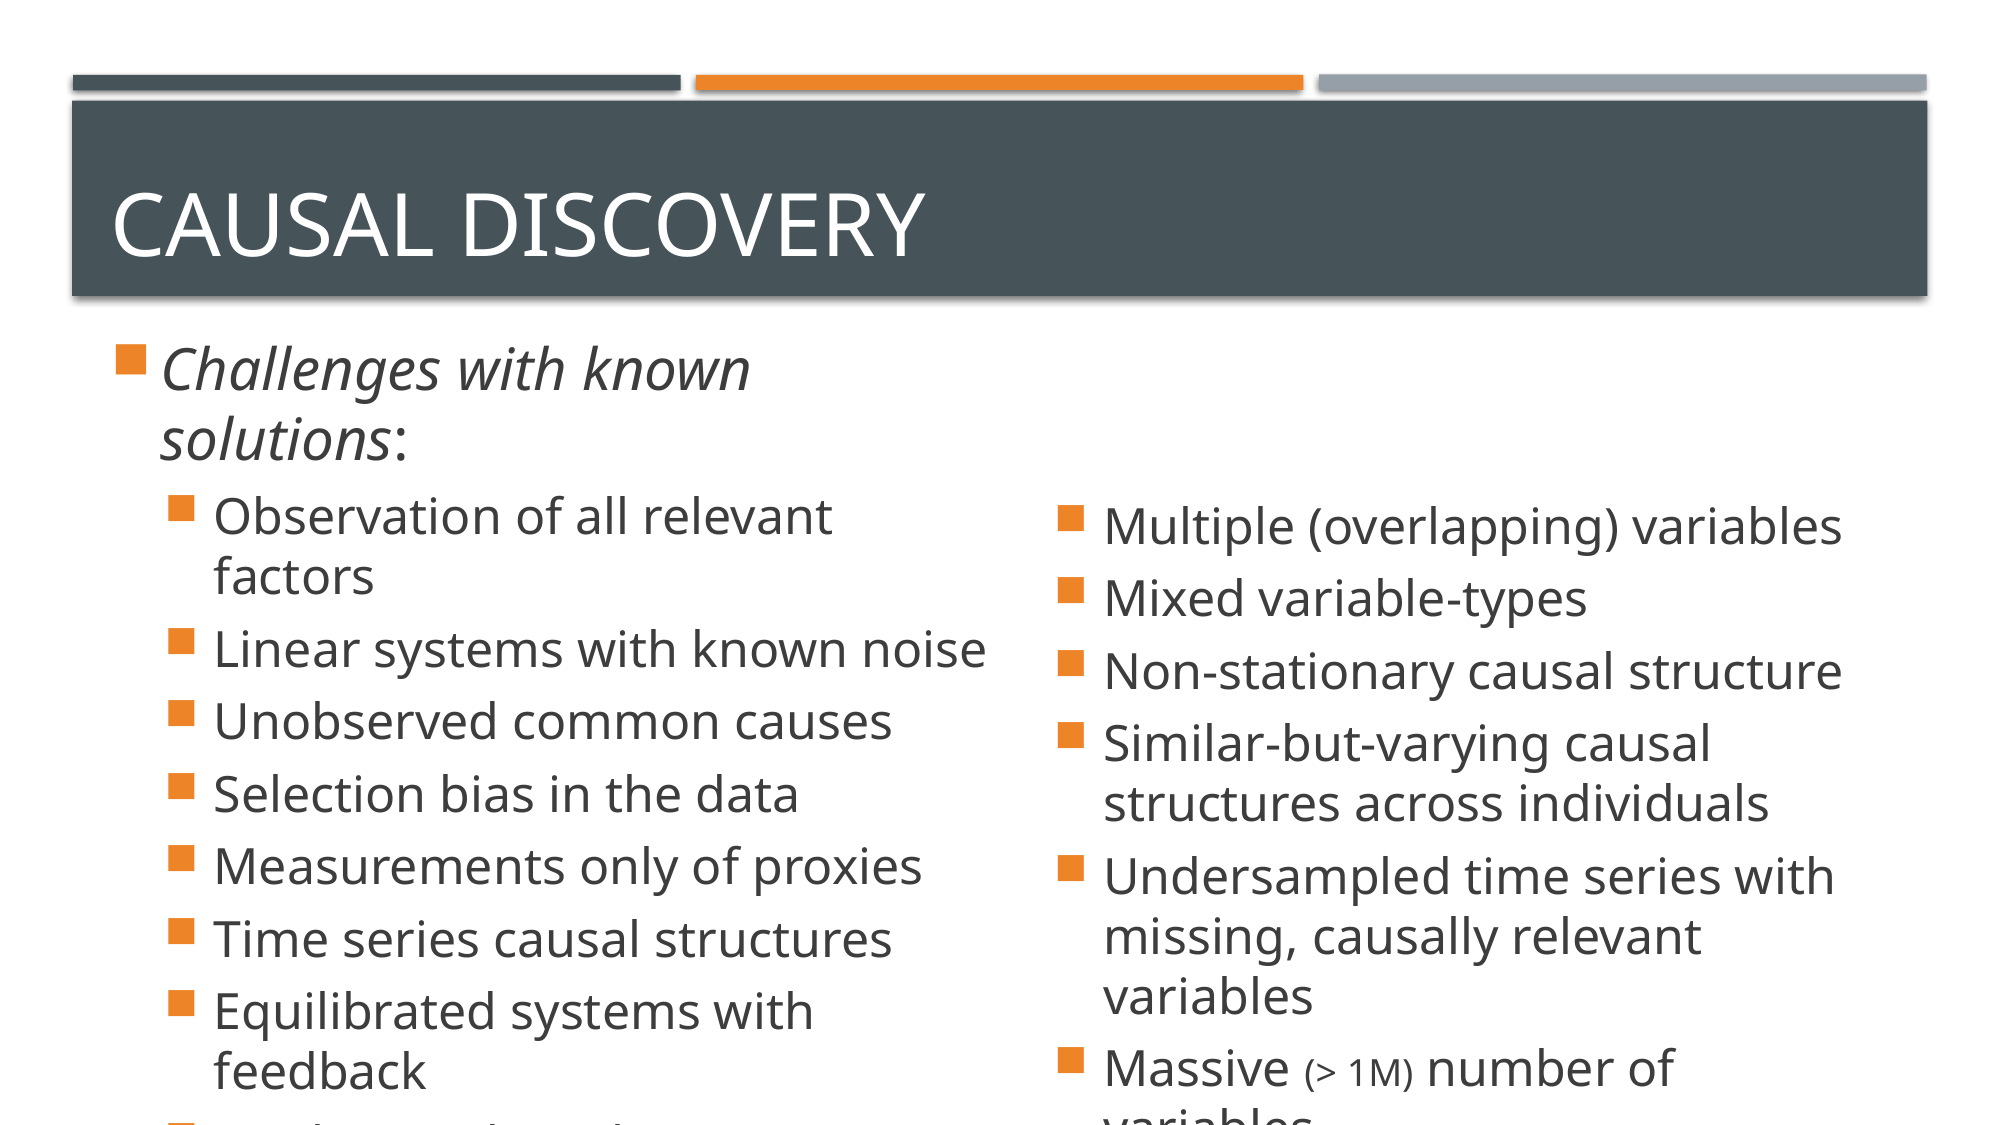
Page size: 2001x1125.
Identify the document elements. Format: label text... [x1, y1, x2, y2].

title Causal discovery [95, 115, 1905, 282]
list Challenges with known solutions: Observation of all relevant factors Linear systems with known noise Unobserved common causes Selection bias in the data Measurements only of proxies Time series causal structures Equilibrated systems with feedback Unobserved mechanisms Multiple (overlapping) variables Mixed variable-types Non-stationary causal structure Similar-but-varying causal structures across individuals Undersampled time series with missing, causally relevant variables Massive (> 1M) number of variables … [95, 324, 1905, 962]
